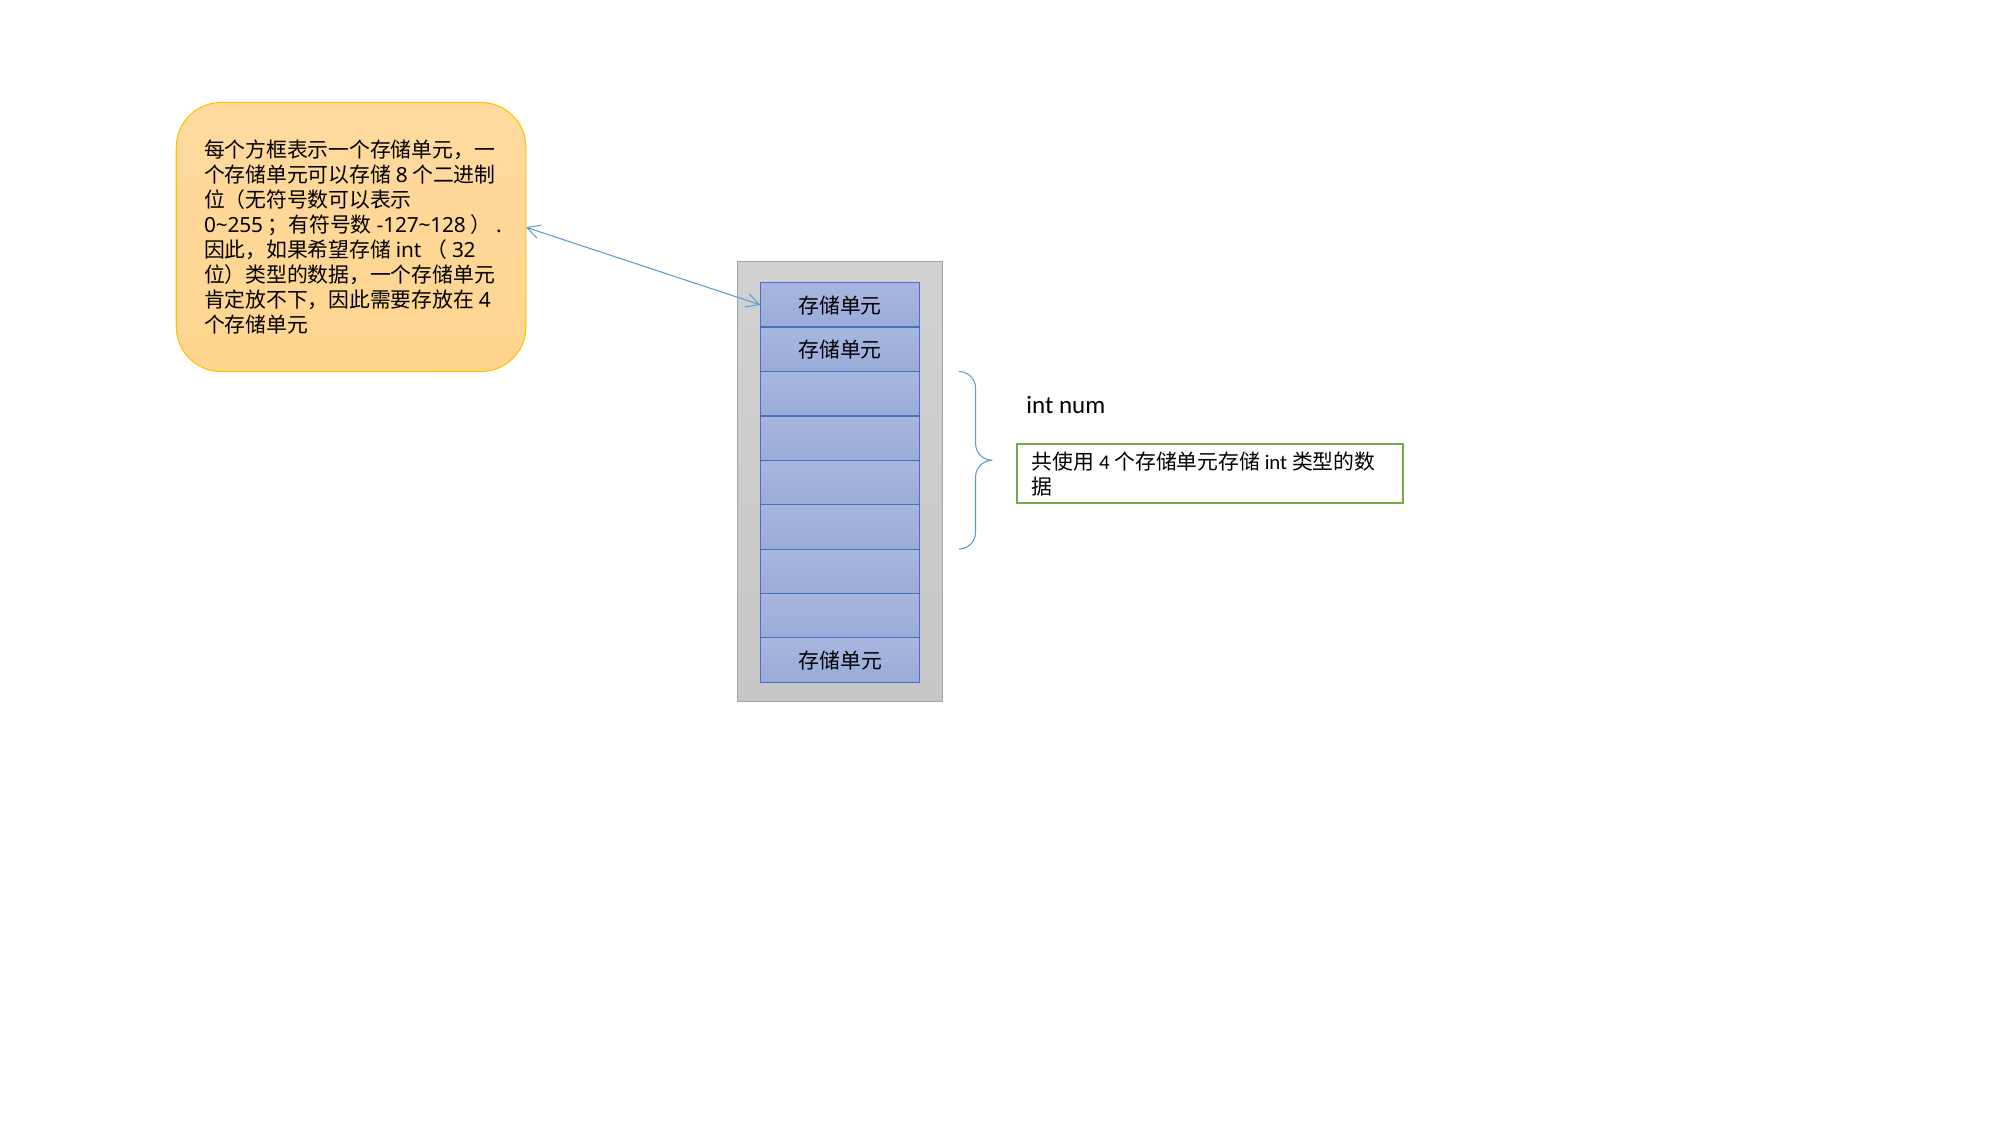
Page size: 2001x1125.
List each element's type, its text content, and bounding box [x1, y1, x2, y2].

text_box 存储单元 [760, 637, 920, 683]
text_box [760, 504, 920, 549]
text_box [760, 549, 920, 593]
text_box int num [1011, 381, 1157, 427]
text_box [760, 416, 920, 460]
text_box 每个方框表示一个存储单元，一个存储单元可以存储8个二进制位（无符号数可以表示0~255；有符号数-127~128）. 因此，如果希望存储int（32位）类型的数据，一个存储单元肯定放不下，因此需要存放在4个存储单元 [175, 101, 527, 373]
text_box [760, 371, 920, 416]
text_box [737, 261, 943, 702]
text_box [760, 460, 920, 504]
text_box 存储单元 [760, 282, 920, 327]
text_box 存储单元 [760, 327, 920, 371]
text_box [958, 370, 993, 550]
text_box 共使用4个存储单元存储int类型的数据 [1016, 443, 1404, 504]
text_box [525, 227, 761, 305]
text_box [760, 593, 920, 637]
